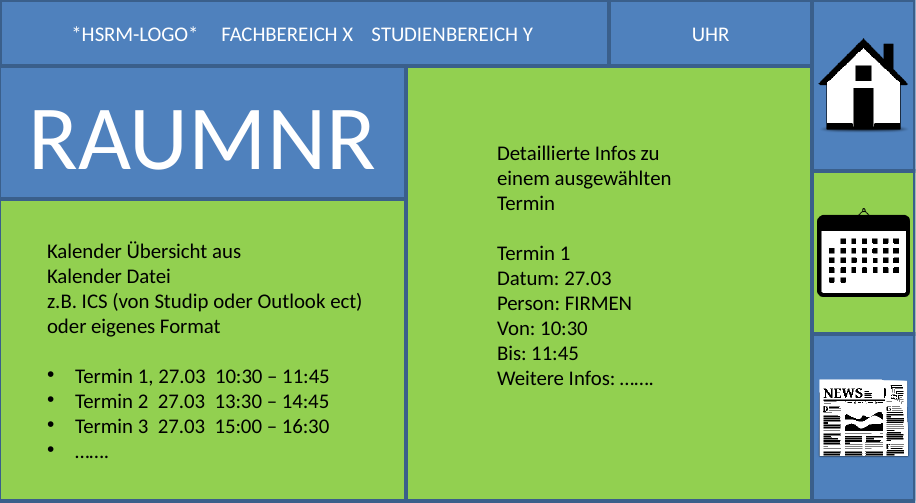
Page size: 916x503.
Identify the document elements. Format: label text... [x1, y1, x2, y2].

picture [818, 38, 910, 133]
picture [817, 376, 911, 458]
text_box Kalender Übersicht aus Kalender Datei z.B. ICS (von Studip oder Outlook ect) oder eigenes Format Termin 1, 27.03 10:30 – 11:45 Termin 2 27.03 13:30 – 14:45 Termin 3 27.03 15:00 – 16:30 ……. [32, 230, 387, 495]
text_box [814, 0, 916, 169]
text_box *HSRM-LOGO* FACHBEREICH X STUDIENBEREICH Y [0, 0, 607, 64]
picture [817, 208, 911, 297]
text_box UHR [607, 0, 814, 68]
text_box [404, 64, 814, 503]
text_box [0, 197, 404, 503]
text_box Detaillierte Infos zu einem ausgewählten Termin Termin 1 Datum: 27.03 Person: FIRMEN Von: 10:30 Bis: 11:45 Weitere Infos: ……. [482, 132, 719, 422]
text_box [814, 332, 916, 503]
text_box RAUMNR [0, 64, 404, 197]
text_box [814, 169, 916, 332]
